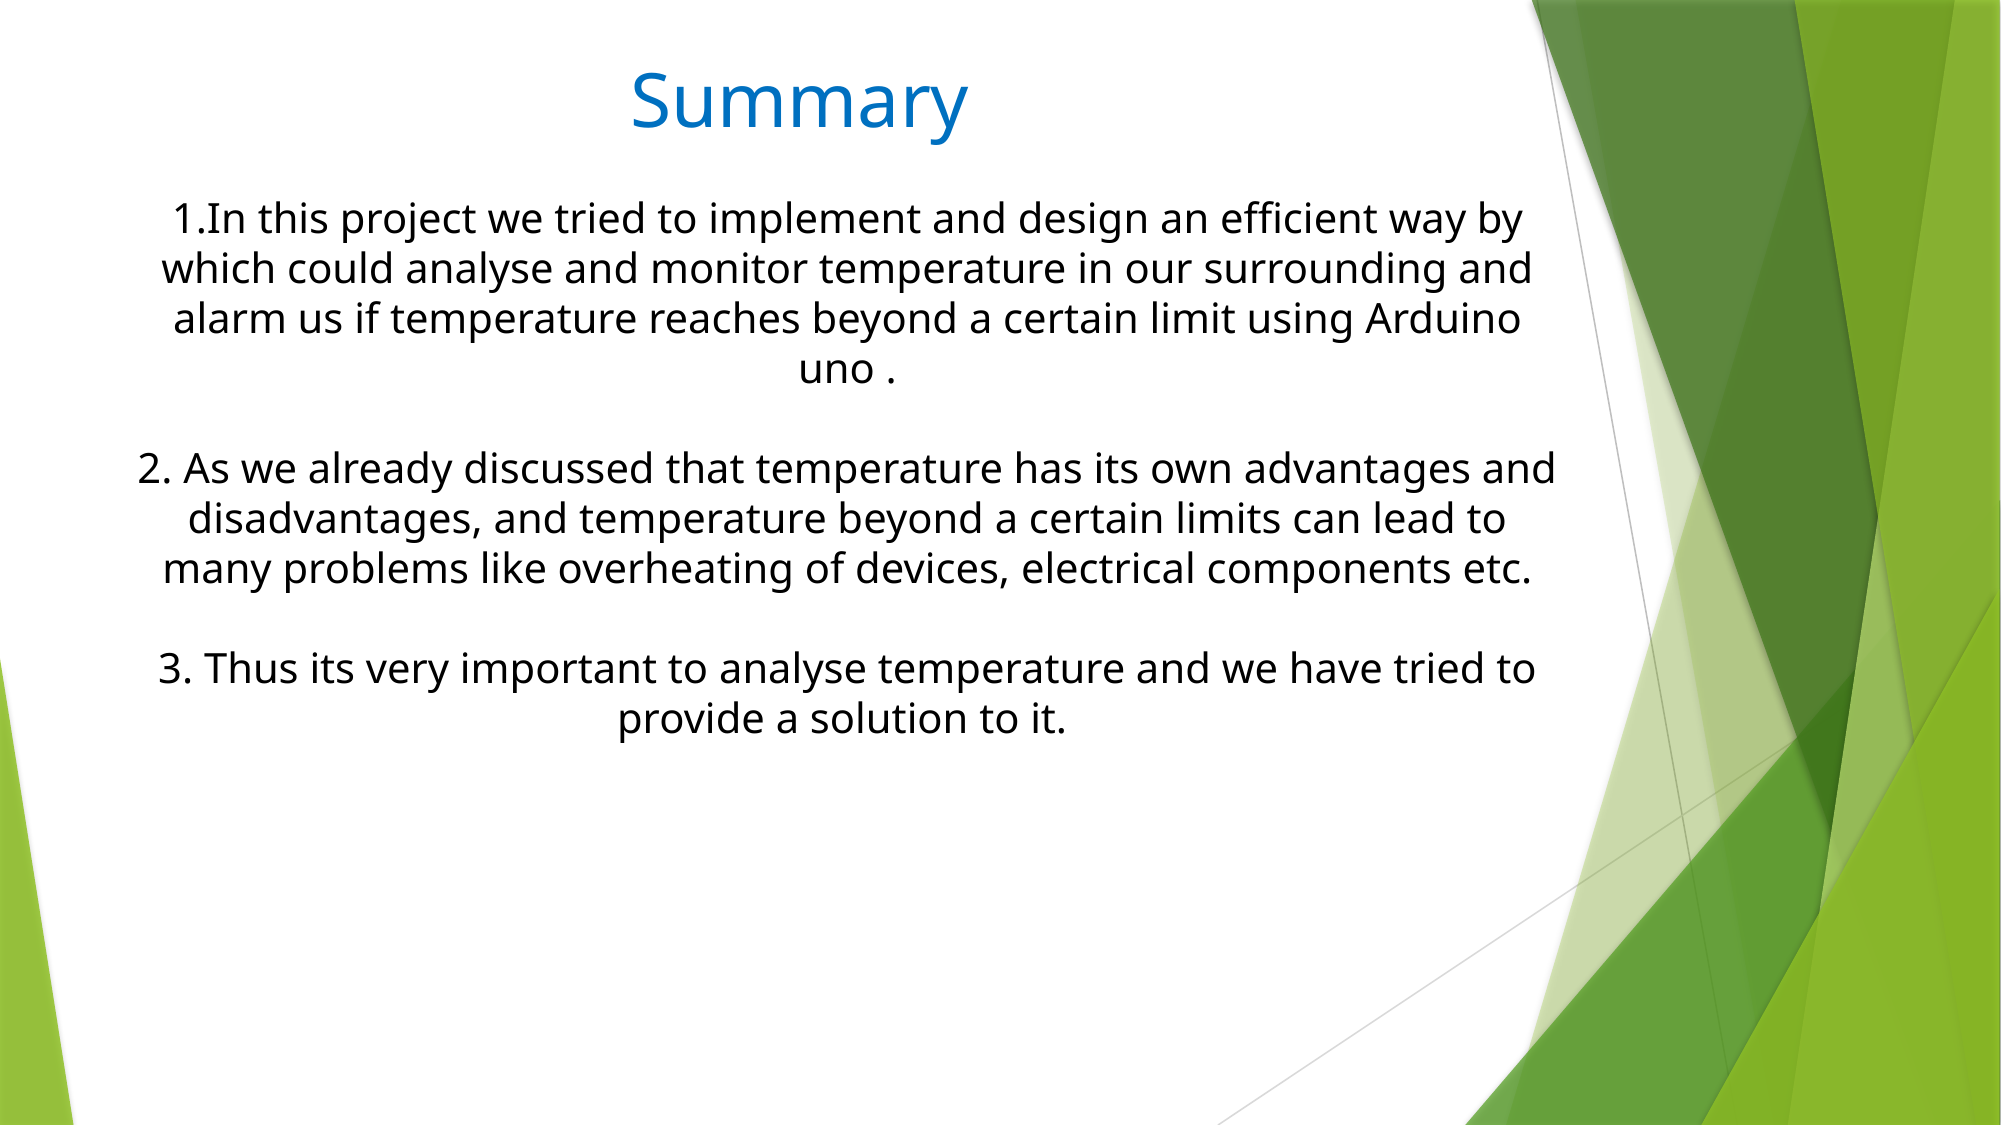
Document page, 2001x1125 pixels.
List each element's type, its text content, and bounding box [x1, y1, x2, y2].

text_box 1.In this project we tried to implement and design an efficient way by which could analyse and monitor temperature in our surrounding and alarm us if temperature reaches beyond a certain limit using Arduino uno . 2. As we already discussed that temperature has its own advantages and disadvantages, and temperature beyond a certain limits can lead to many problems like overheating of devices, electrical components etc. 3. Thus its very important to analyse temperature and we have tried to provide a solution to it. [118, 184, 1577, 750]
text_box Summary [283, 45, 1100, 150]
